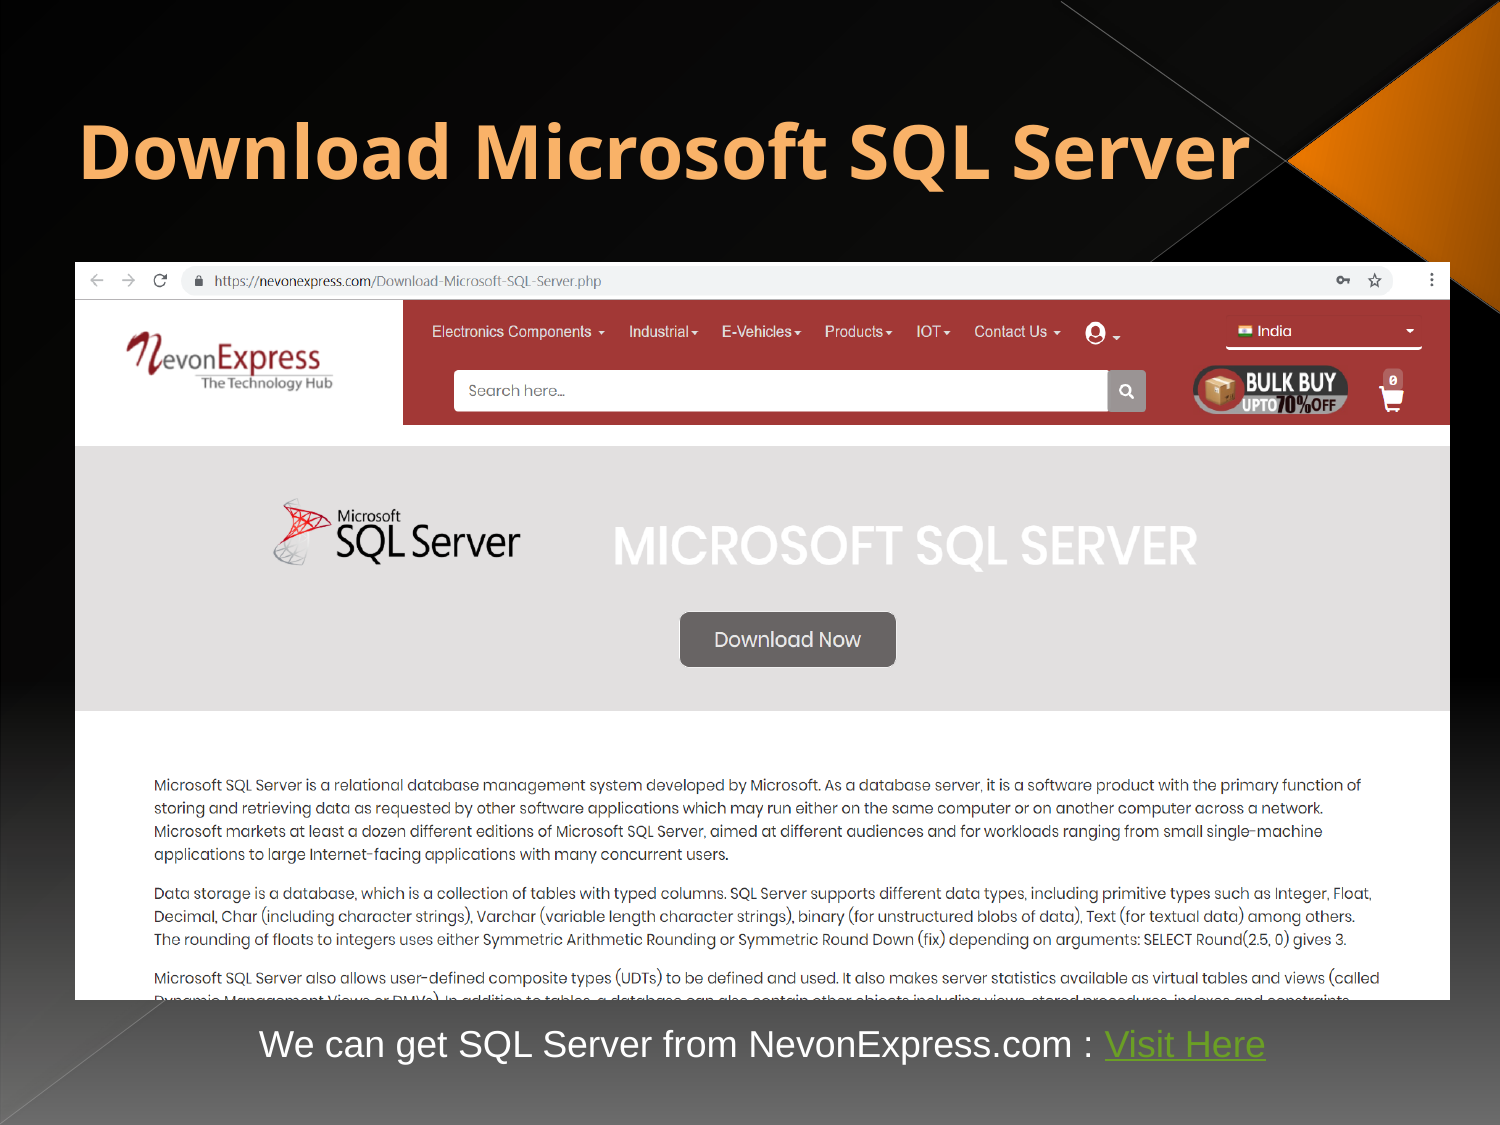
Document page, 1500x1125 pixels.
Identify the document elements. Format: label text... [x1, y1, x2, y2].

picture [74, 262, 1451, 1001]
title Download Microsoft SQL Server [62, 87, 1325, 213]
text_box We can get SQL Server from NevonExpress.com : Visit Here [75, 1012, 1450, 1073]
